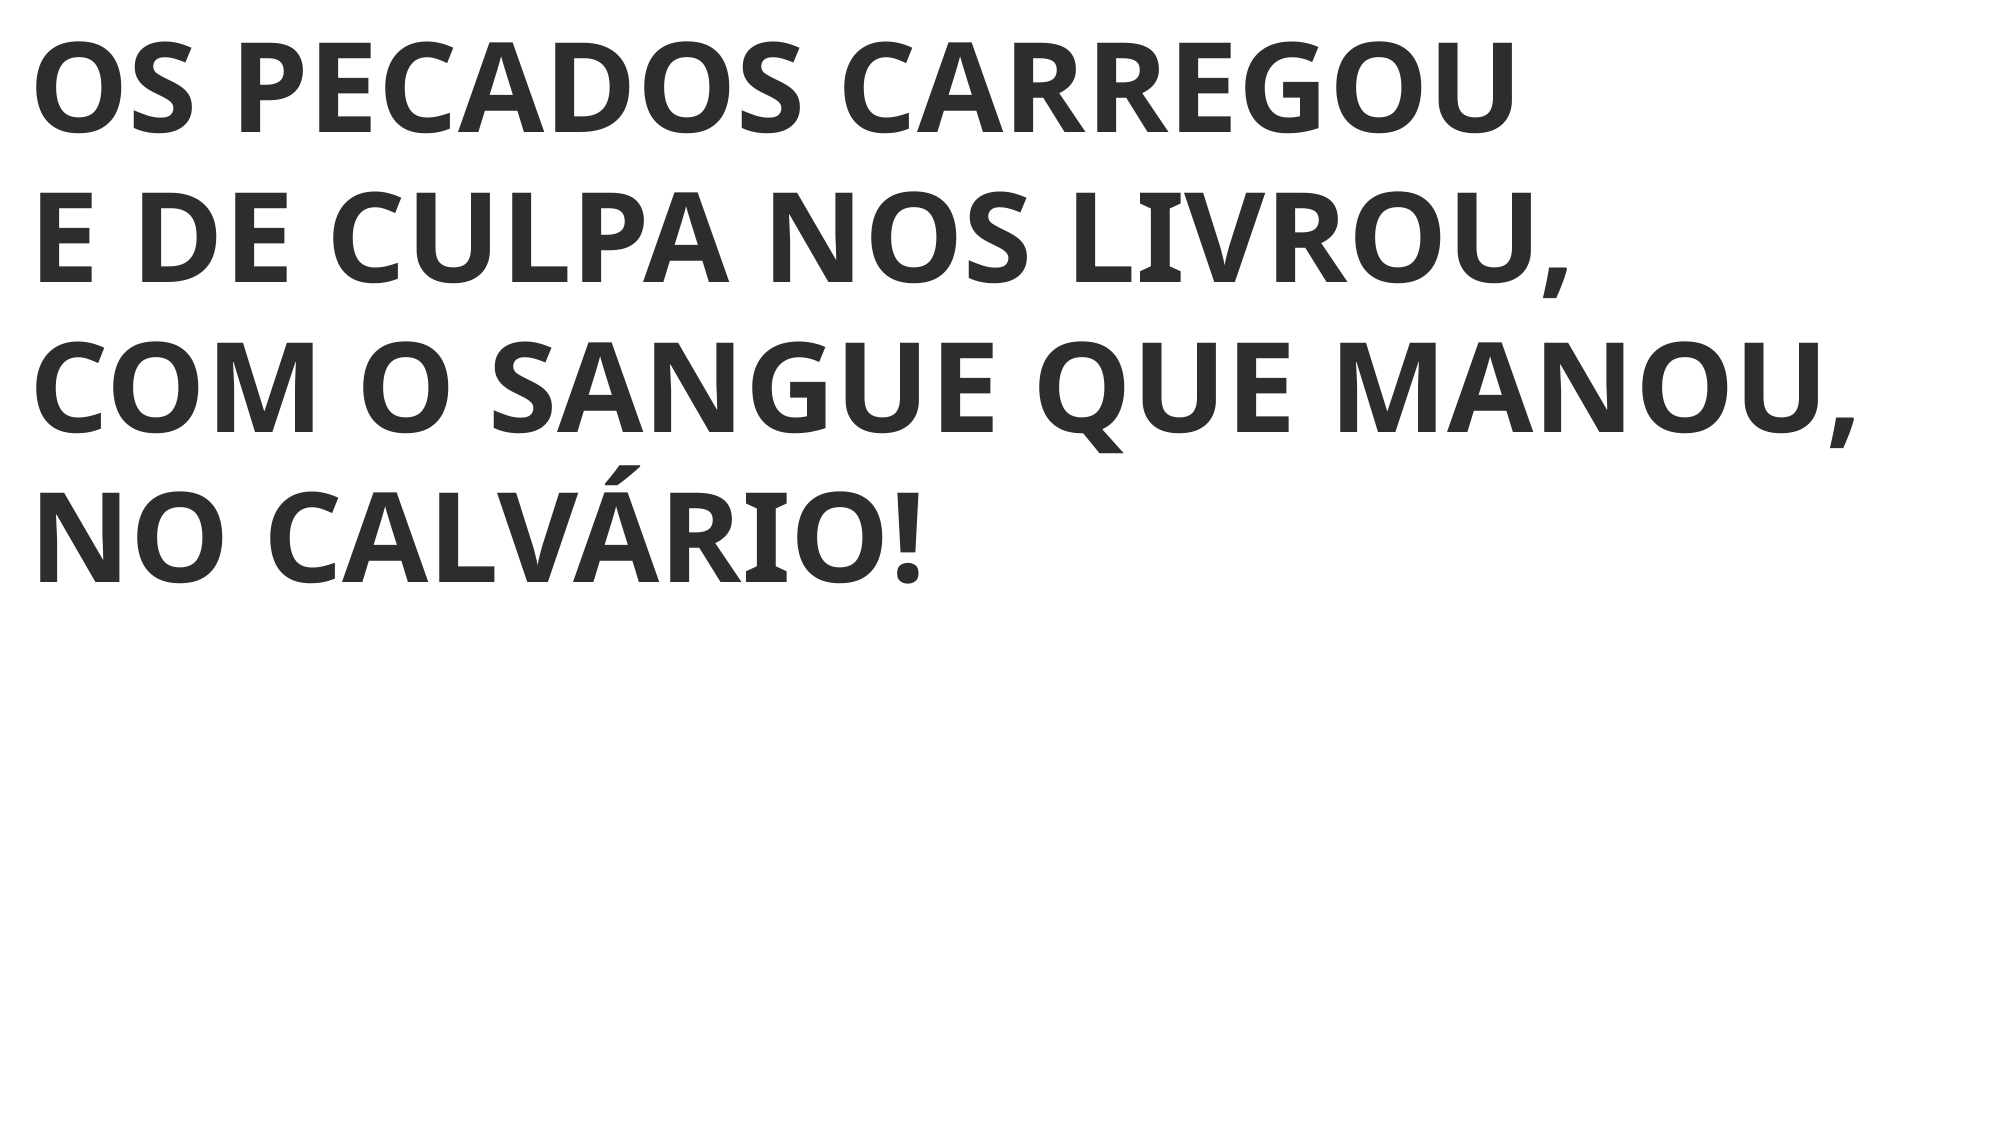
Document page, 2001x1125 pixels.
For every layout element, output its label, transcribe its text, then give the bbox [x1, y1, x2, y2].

text_box OS PECADOS CARREGOU E DE CULPA NOS LIVROU, COM O SANGUE QUE MANOU, NO CALVÁRIO! [14, 0, 1905, 615]
